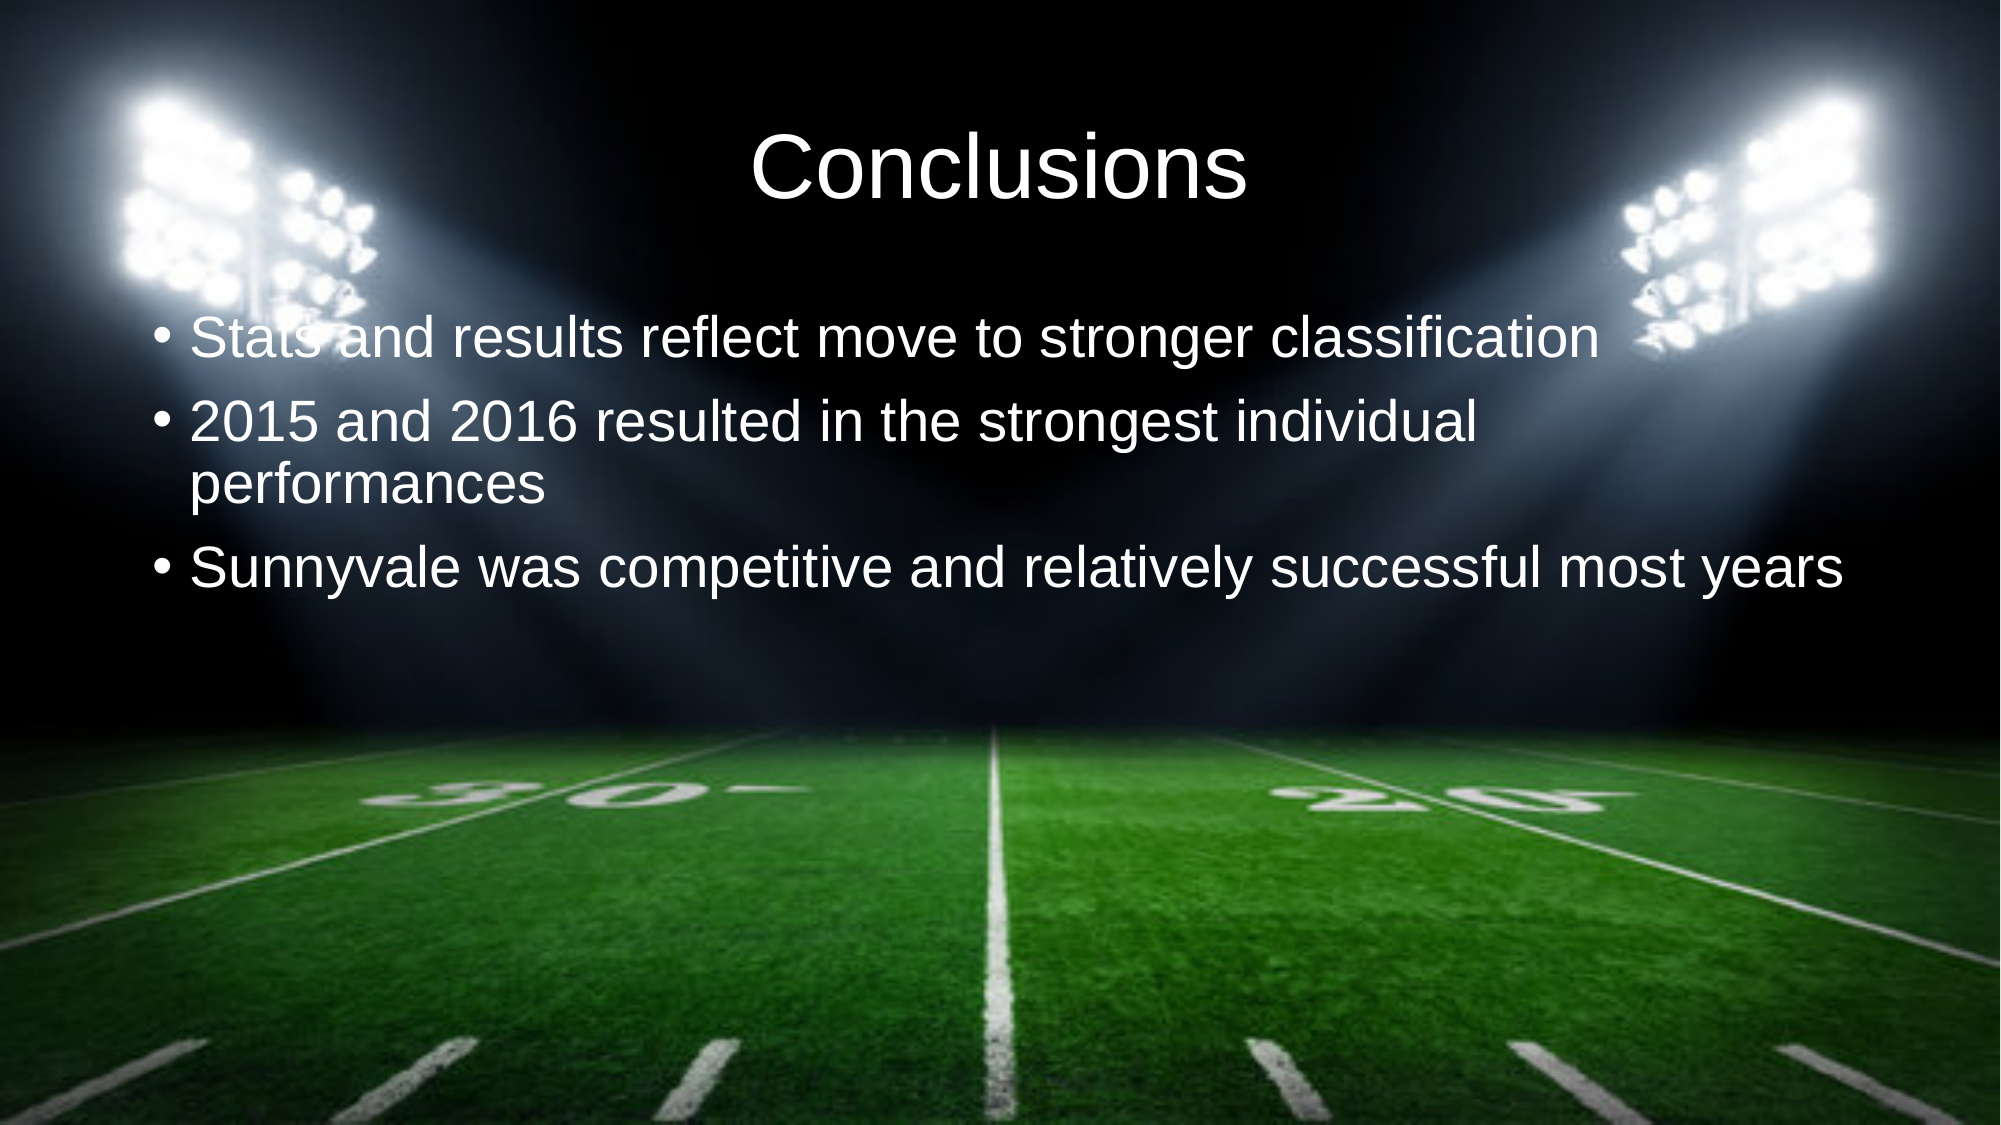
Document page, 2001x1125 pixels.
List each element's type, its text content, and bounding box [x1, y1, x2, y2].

list Stats and results reflect move to stronger classification 2015 and 2016 resulted in the strongest individual performances Sunnyvale was competitive and relatively successful most years [137, 299, 1863, 1014]
title Conclusions [137, 59, 1863, 278]
picture [0, 0, 2001, 1125]
